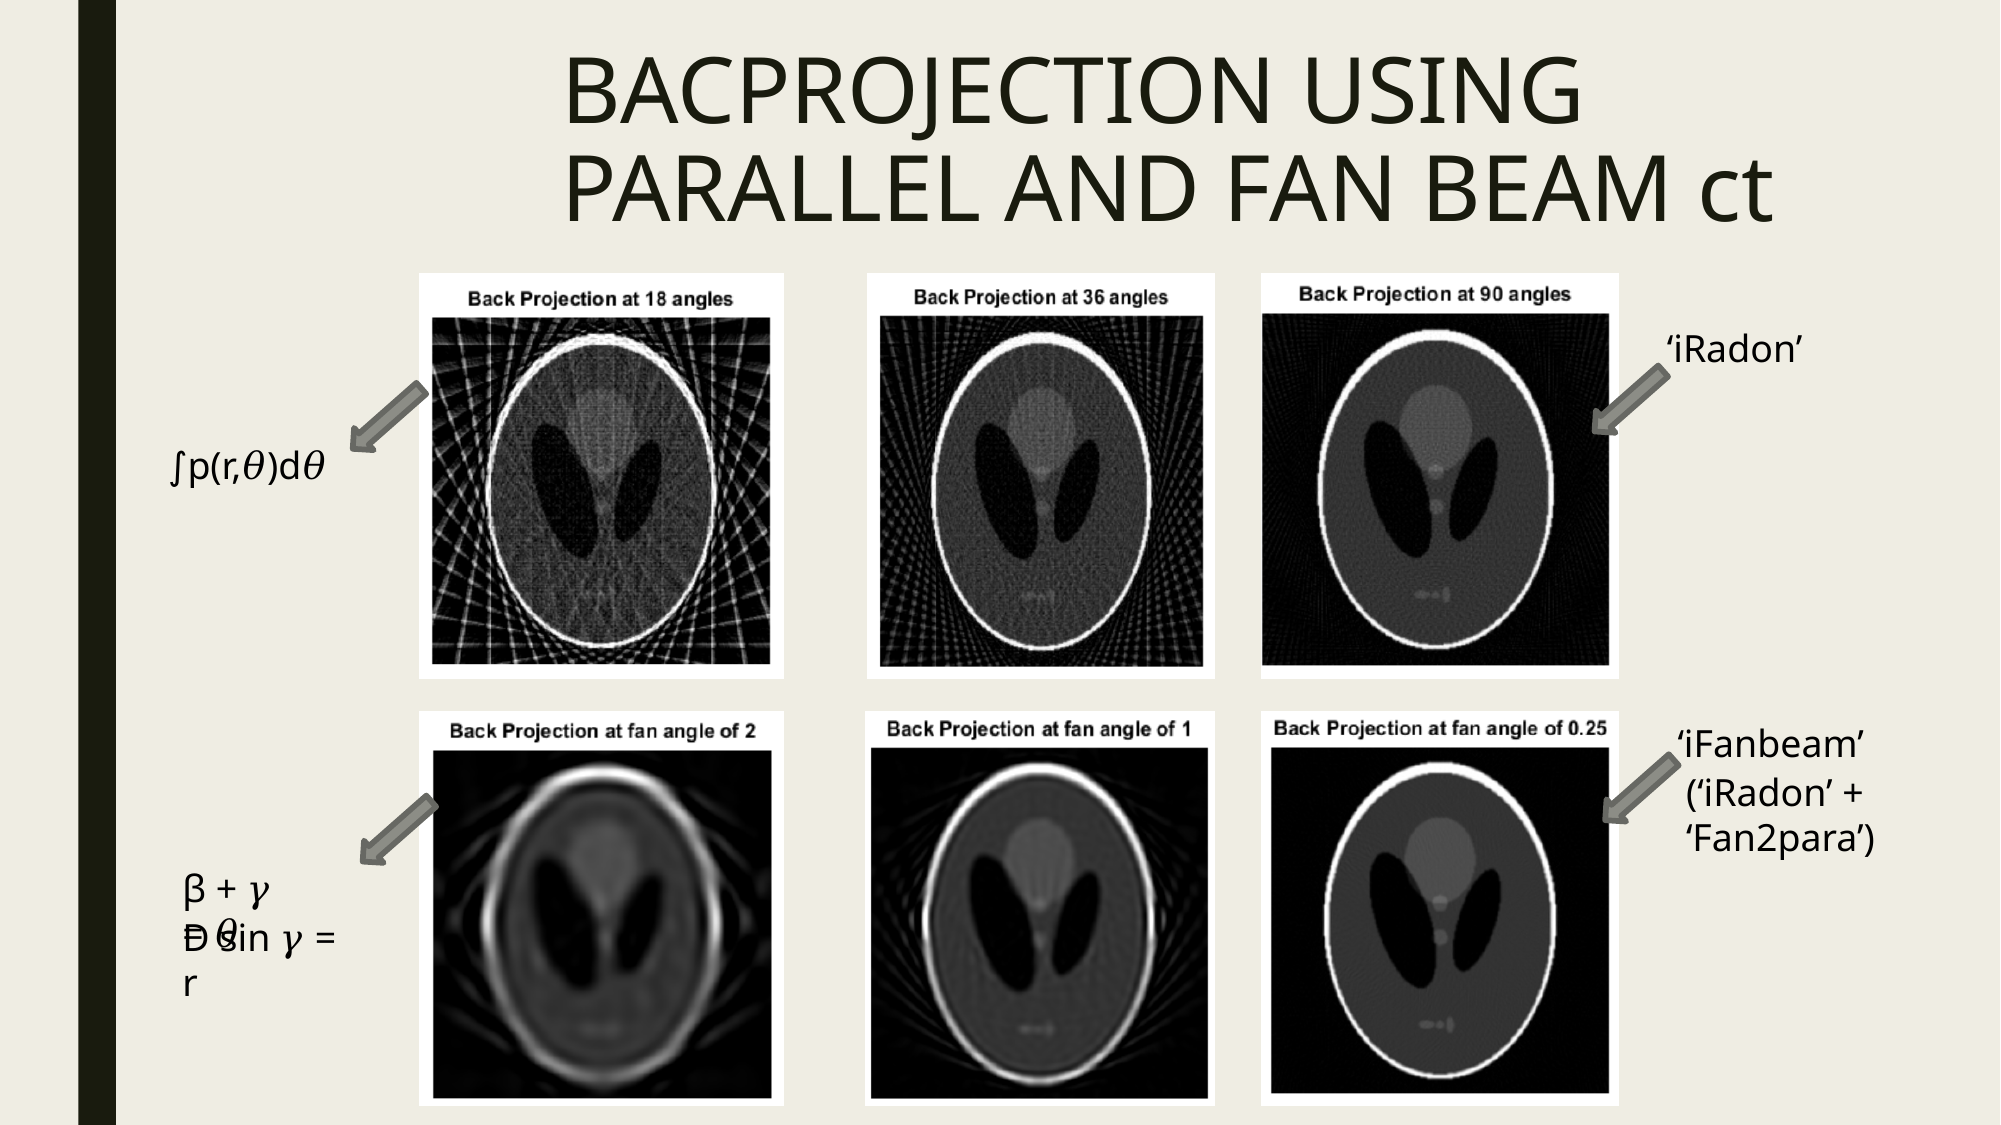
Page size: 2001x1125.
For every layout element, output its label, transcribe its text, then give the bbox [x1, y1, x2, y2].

picture [865, 711, 1215, 1106]
picture [419, 273, 784, 679]
text_box [359, 798, 419, 866]
picture [419, 711, 784, 1106]
picture [1261, 711, 1619, 1106]
text_box [350, 379, 419, 453]
title BACPROJECTION USING PARALLEL AND FAN BEAM ct [546, 37, 1959, 250]
text_box (‘iRadon’ + ‘Fan2para’) [1671, 761, 1938, 867]
text_box ‘iRadon’ [1652, 317, 1857, 378]
picture [1261, 273, 1619, 679]
text_box ∫p(r,𝜃)d𝜃 [153, 434, 368, 495]
picture [867, 273, 1215, 679]
text_box β + 𝛾 = 𝜃 [167, 857, 353, 906]
text_box [1619, 367, 1671, 424]
text_box ‘iFanbeam’ [1662, 712, 1909, 773]
text_box [1619, 756, 1671, 825]
text_box D sin 𝛾 = r [167, 906, 374, 1012]
